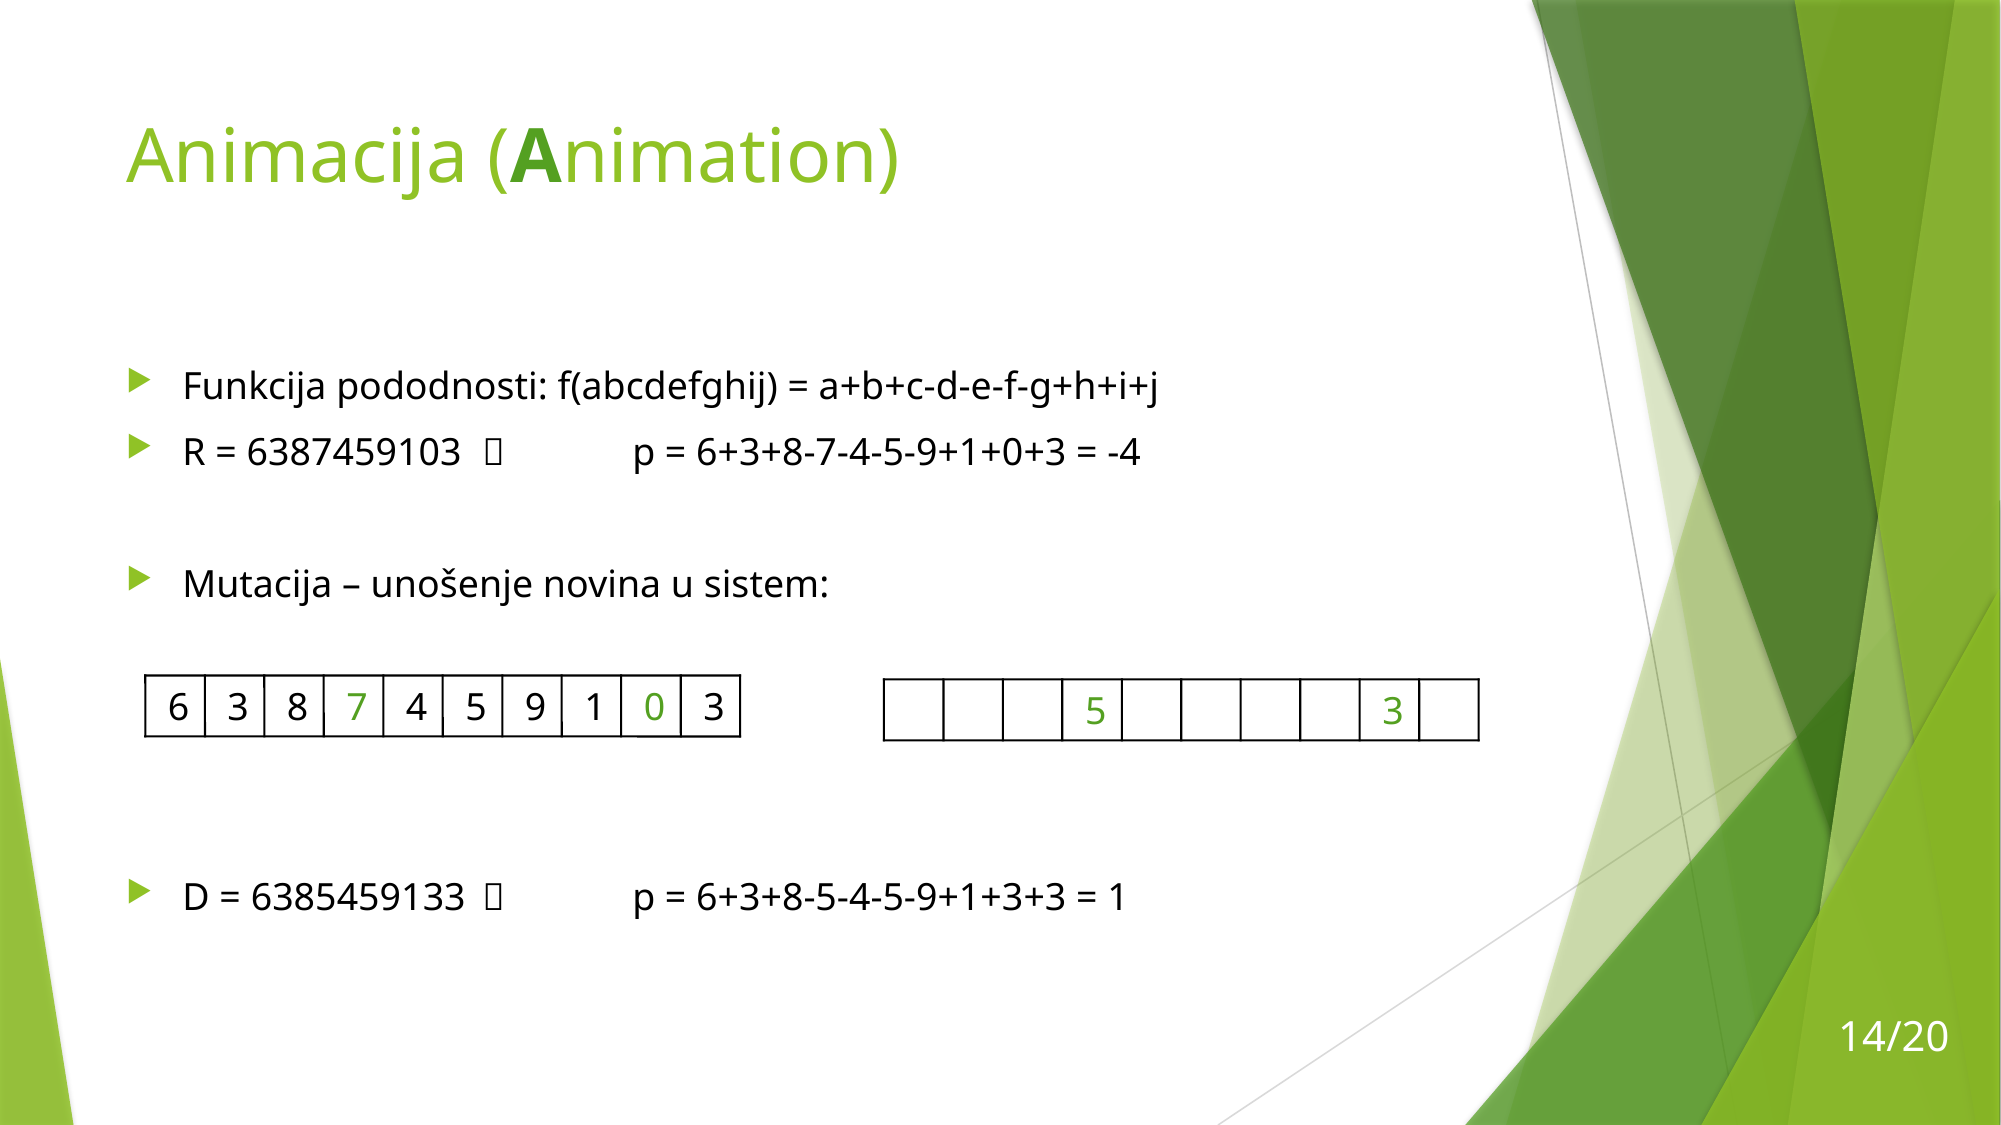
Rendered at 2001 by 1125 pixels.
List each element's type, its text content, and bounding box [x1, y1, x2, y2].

slide_number 14/20 [1804, 991, 1965, 1086]
list Funkcija pododnosti: f(abcdefghij) = a+b+c-d-e-f-g+h+i+j R = 6387459103  p = 6+3+8-7-4-5-9+1+0+3 = -4 Mutacija – unošenje novina u sistem: D = 6385459133  p = 6+3+8-5-4-5-9+1+3+3 = 1 [111, 354, 1522, 1069]
text_box 5 [1084, 686, 1107, 732]
text_box [882, 675, 1481, 755]
text_box 3 [1382, 686, 1404, 732]
text_box 7 [346, 682, 369, 728]
text_box 3 [703, 682, 725, 728]
text_box 8 [286, 682, 309, 728]
text_box 4 [405, 682, 428, 728]
text_box [144, 671, 743, 751]
text_box 5 [465, 682, 488, 728]
text_box 1 [584, 682, 606, 728]
text_box 3 [227, 682, 250, 728]
title Animacija (Animation) [111, 99, 1522, 317]
text_box 9 [524, 682, 547, 728]
text_box 6 [167, 682, 190, 728]
text_box 0 [643, 682, 666, 728]
